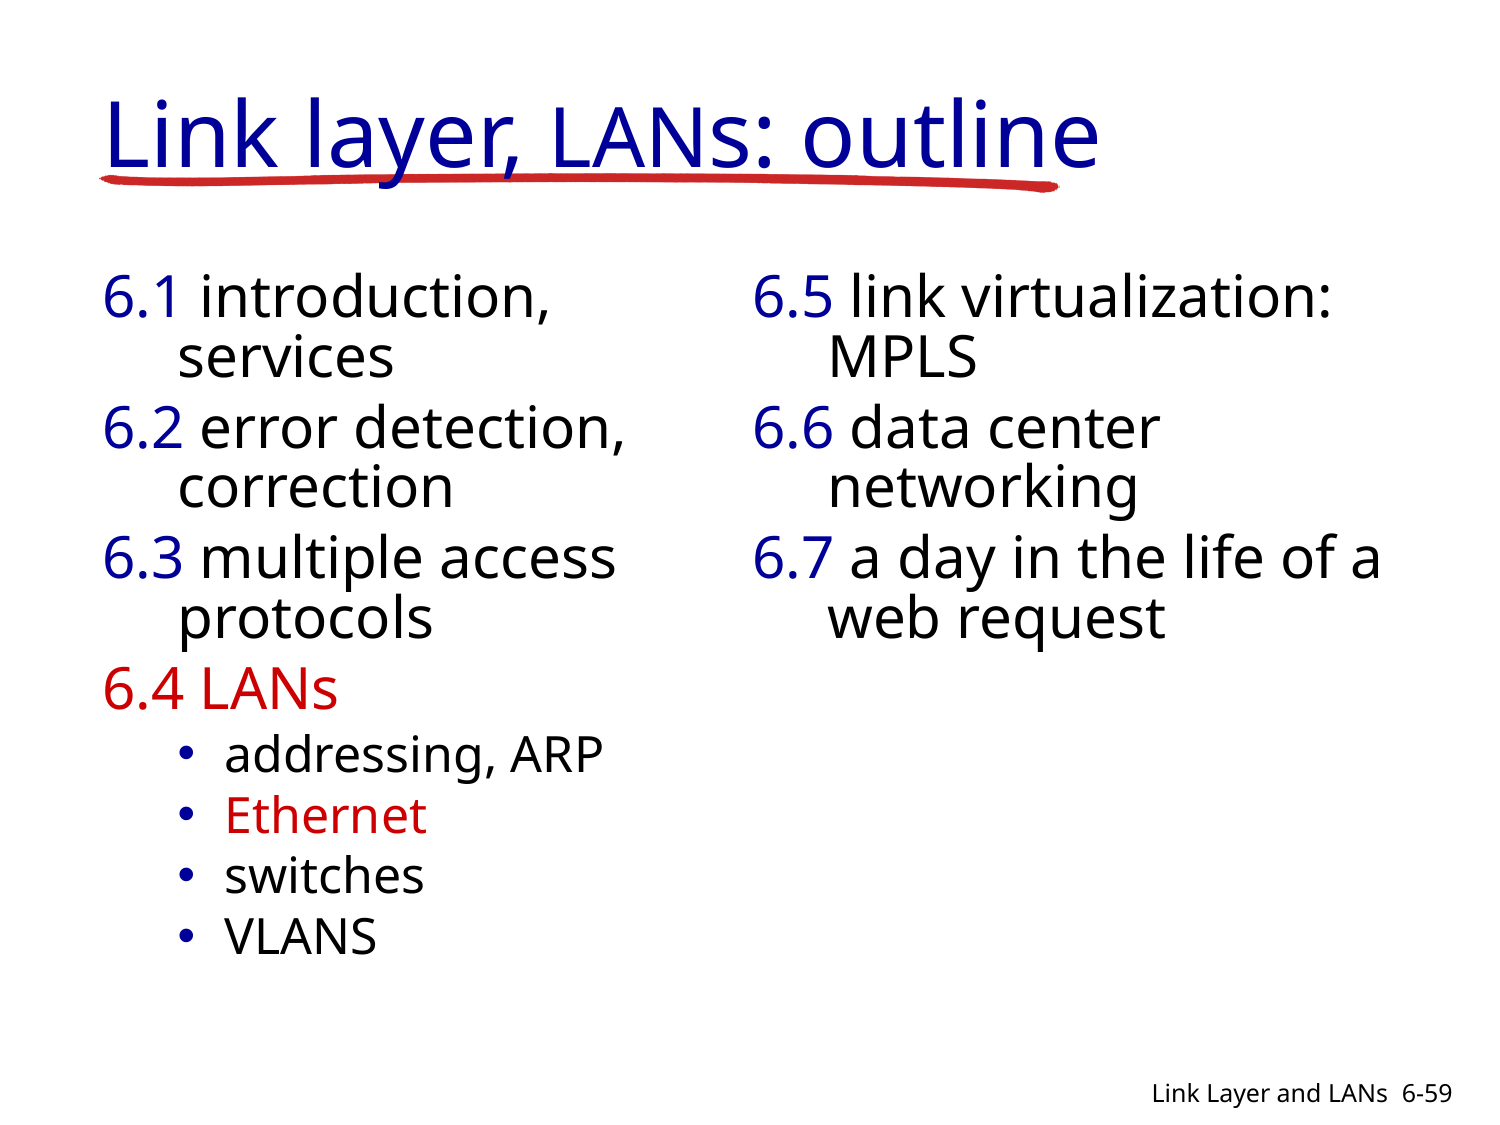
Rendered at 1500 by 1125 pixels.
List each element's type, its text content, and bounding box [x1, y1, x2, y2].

slide_number 6-59 [1387, 1069, 1478, 1115]
list 6.1 introduction, services 6.2 error detection, correction 6.3 multiple access protocols 6.4 LANs addressing, ARP Ethernet switches VLANS [87, 262, 731, 1025]
list 6.5 link virtualization: MPLS 6.6 data center networking 6.7 a day in the life of a web request [737, 262, 1403, 1025]
footer Link Layer and LANs [1045, 1069, 1404, 1110]
picture [94, 168, 1071, 198]
title Link layer, LANs: outline [87, 37, 1363, 225]
